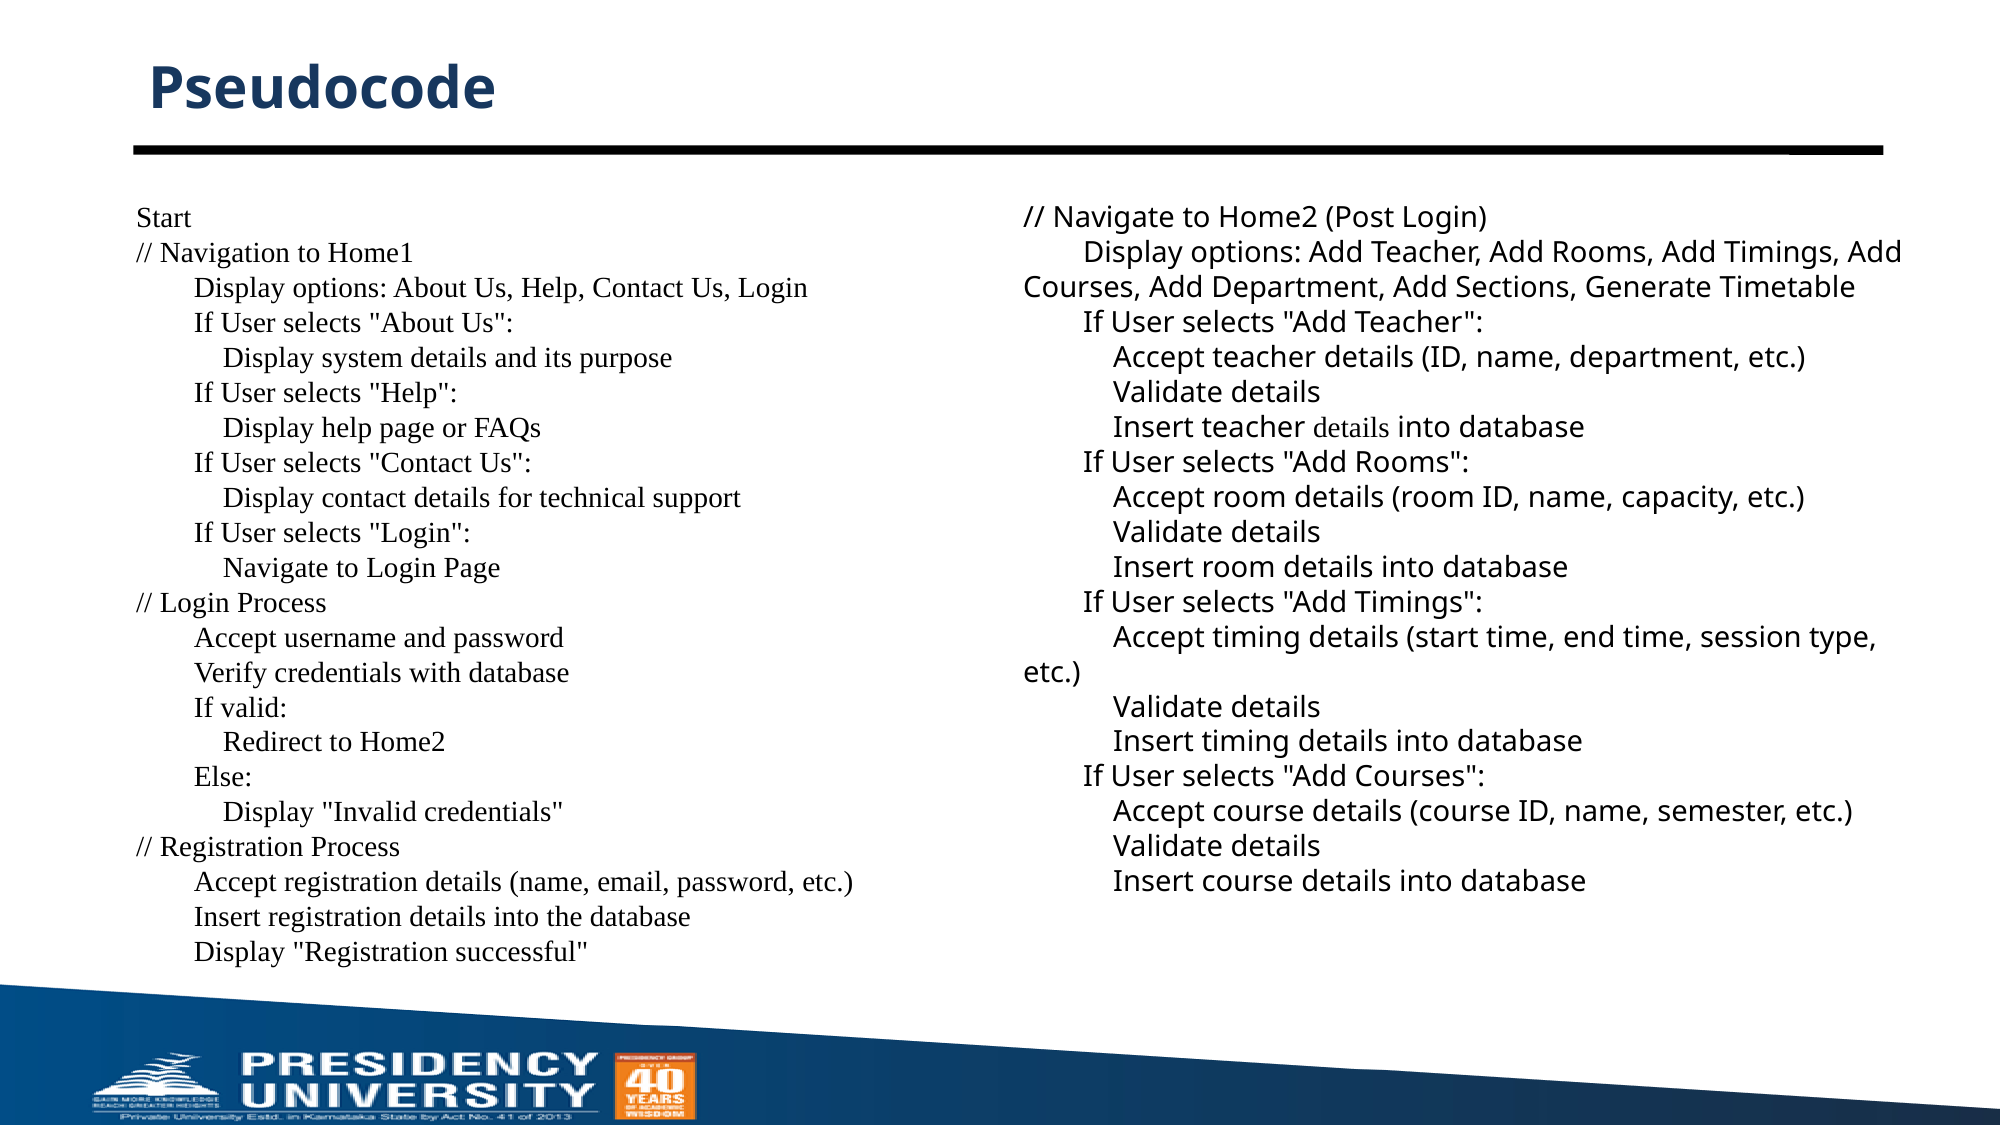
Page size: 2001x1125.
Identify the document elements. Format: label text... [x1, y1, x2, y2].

text_box // Navigate to Home2 (Post Login) Display options: Add Teacher, Add Rooms, Add Timings, Add Courses, Add Department, Add Sections, Generate Timetable If User selects "Add Teacher": Accept teacher details (ID, name, department, etc.) Validate details Insert teacher details into database If User selects "Add Rooms": Accept room details (room ID, name, capacity, etc.) Validate details Insert room details into database If User selects "Add Timings": Accept timing details (start time, end time, session type, etc.) Validate details Insert timing details into database If User selects "Add Courses": Accept course details (course ID, name, semester, etc.) Validate details Insert course details into database [1008, 190, 1946, 940]
title Pseudocode [133, 45, 1884, 125]
picture [0, 982, 2000, 1125]
text_box Start // Navigation to Home1 Display options: About Us, Help, Contact Us, Login If User selects "About Us": Display system details and its purpose If User selects "Help": Display help page or FAQs If User selects "Contact Us": Display contact details for technical support If User selects "Login": Navigate to Login Page // Login Process Accept username and password Verify credentials with database If valid: Redirect to Home2 Else: Display "Invalid credentials" // Registration Process Accept registration details (name, email, password, etc.) Insert registration details into the database Display "Registration successful" [121, 190, 1023, 1045]
